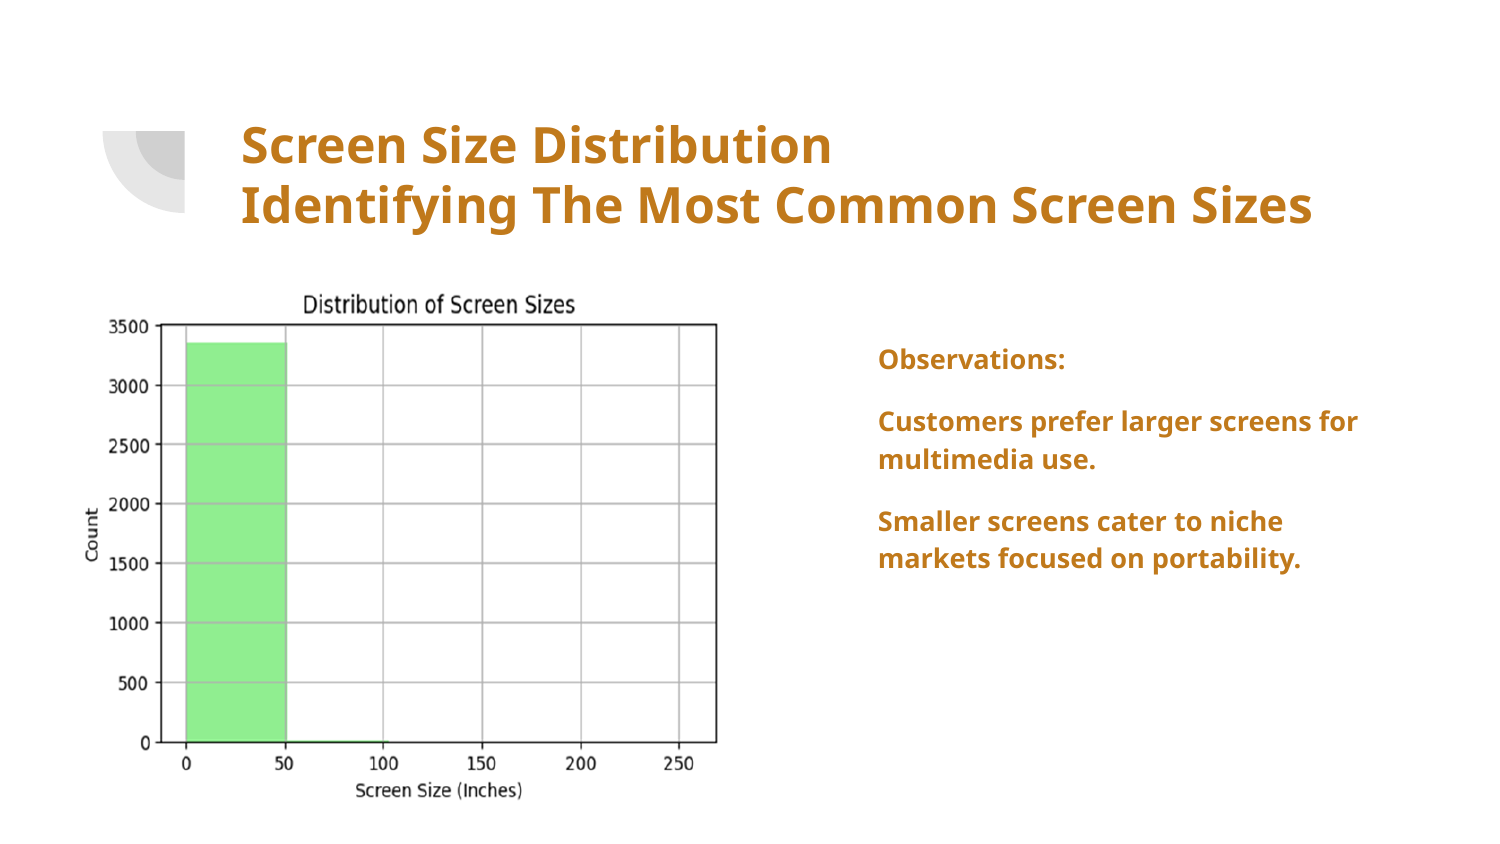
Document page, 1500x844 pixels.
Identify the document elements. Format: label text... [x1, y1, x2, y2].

text_box Observations: Customers prefer larger screens for multimedia use. Smaller screens cater to niche markets focused on portability. [787, 322, 1384, 695]
picture [72, 280, 728, 813]
title Screen Size Distribution Identifying The Most Common Screen Sizes [213, 98, 1368, 263]
